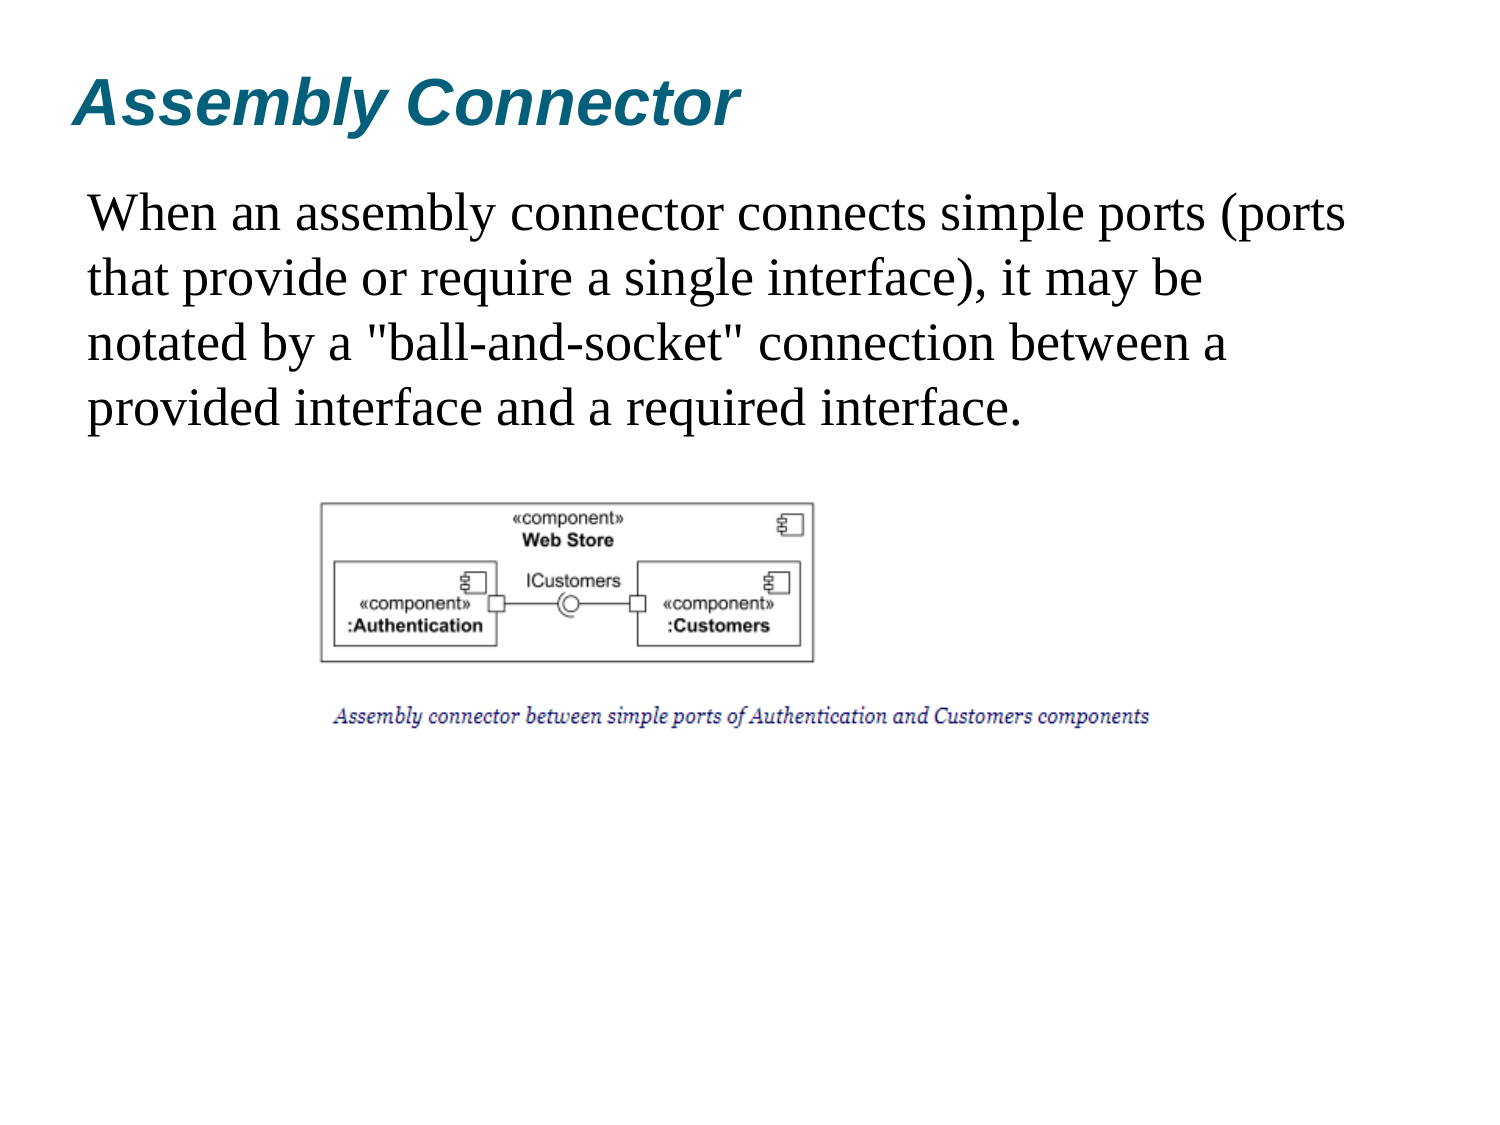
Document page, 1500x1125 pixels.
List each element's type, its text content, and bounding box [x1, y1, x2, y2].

list When an assembly connector connects simple ports (ports that provide or require a single interface), it may be notated by a "ball-and-socket" connection between a provided interface and a required interface. [87, 176, 1363, 439]
title Assembly Connector [72, 58, 913, 221]
picture [287, 487, 1176, 755]
